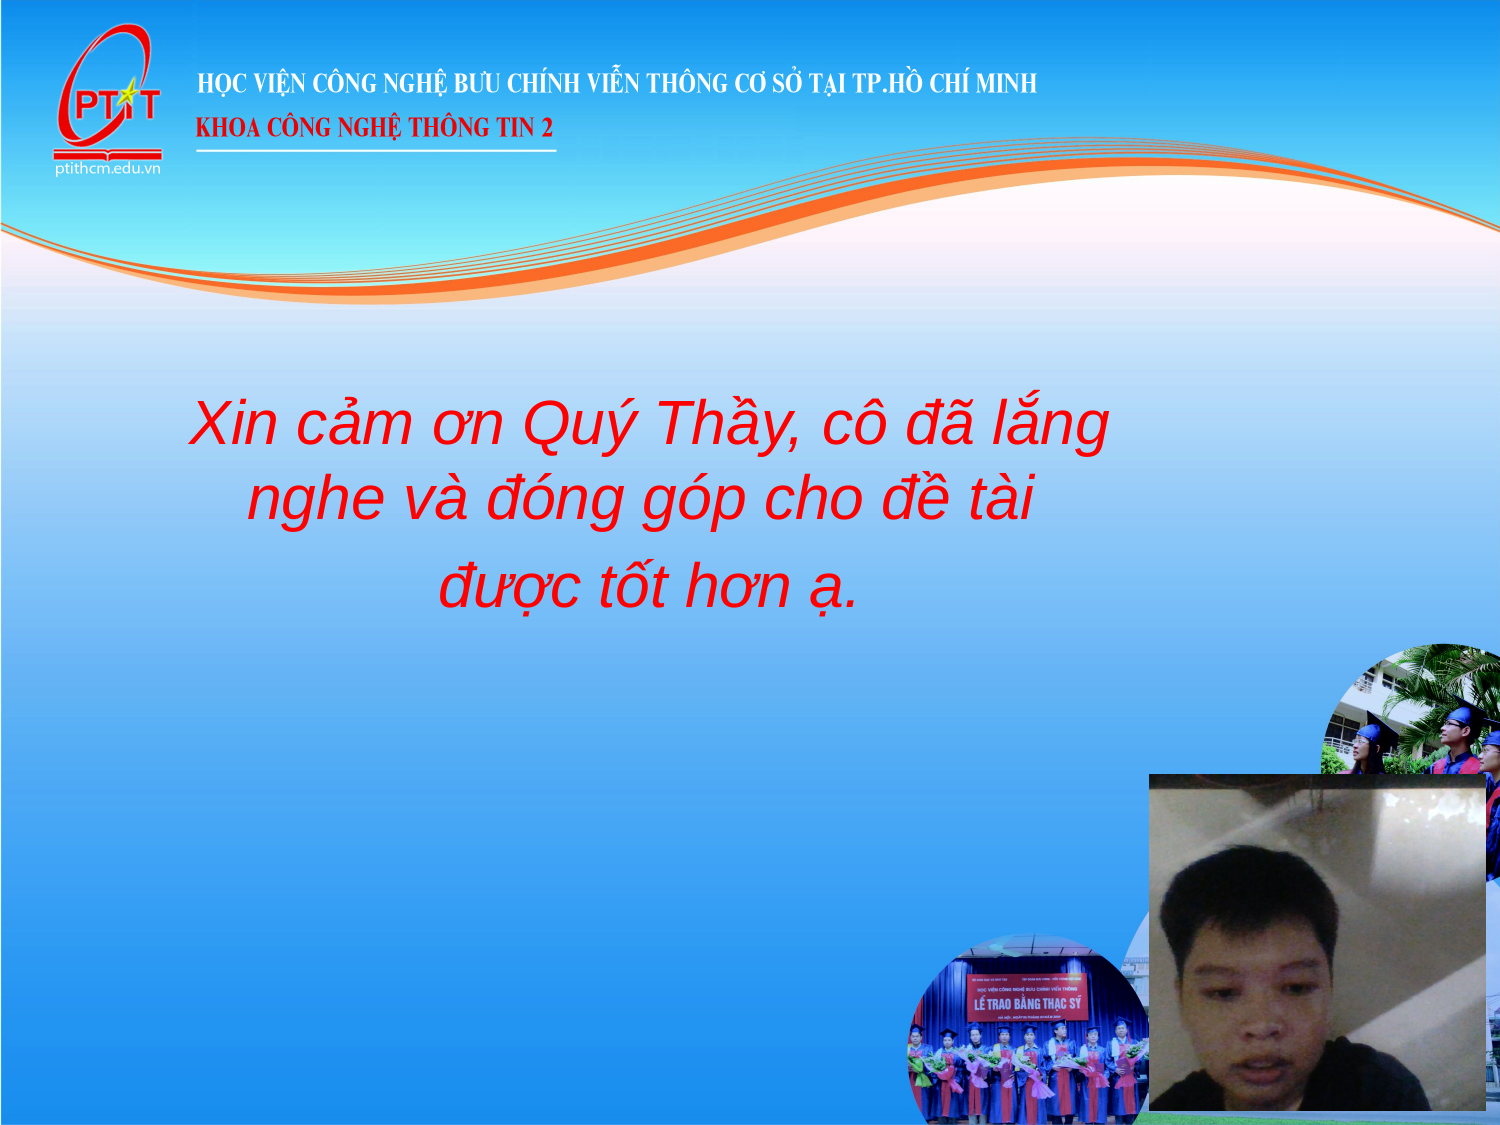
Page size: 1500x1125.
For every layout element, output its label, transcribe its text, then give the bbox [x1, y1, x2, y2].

picture [0, 0, 1500, 1125]
subtitle Xin cảm ơn Quý Thầy, cô đã lắng nghe và đóng góp cho đề tài được tốt hơn ạ. [125, 375, 1175, 700]
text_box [1148, 773, 1487, 1112]
